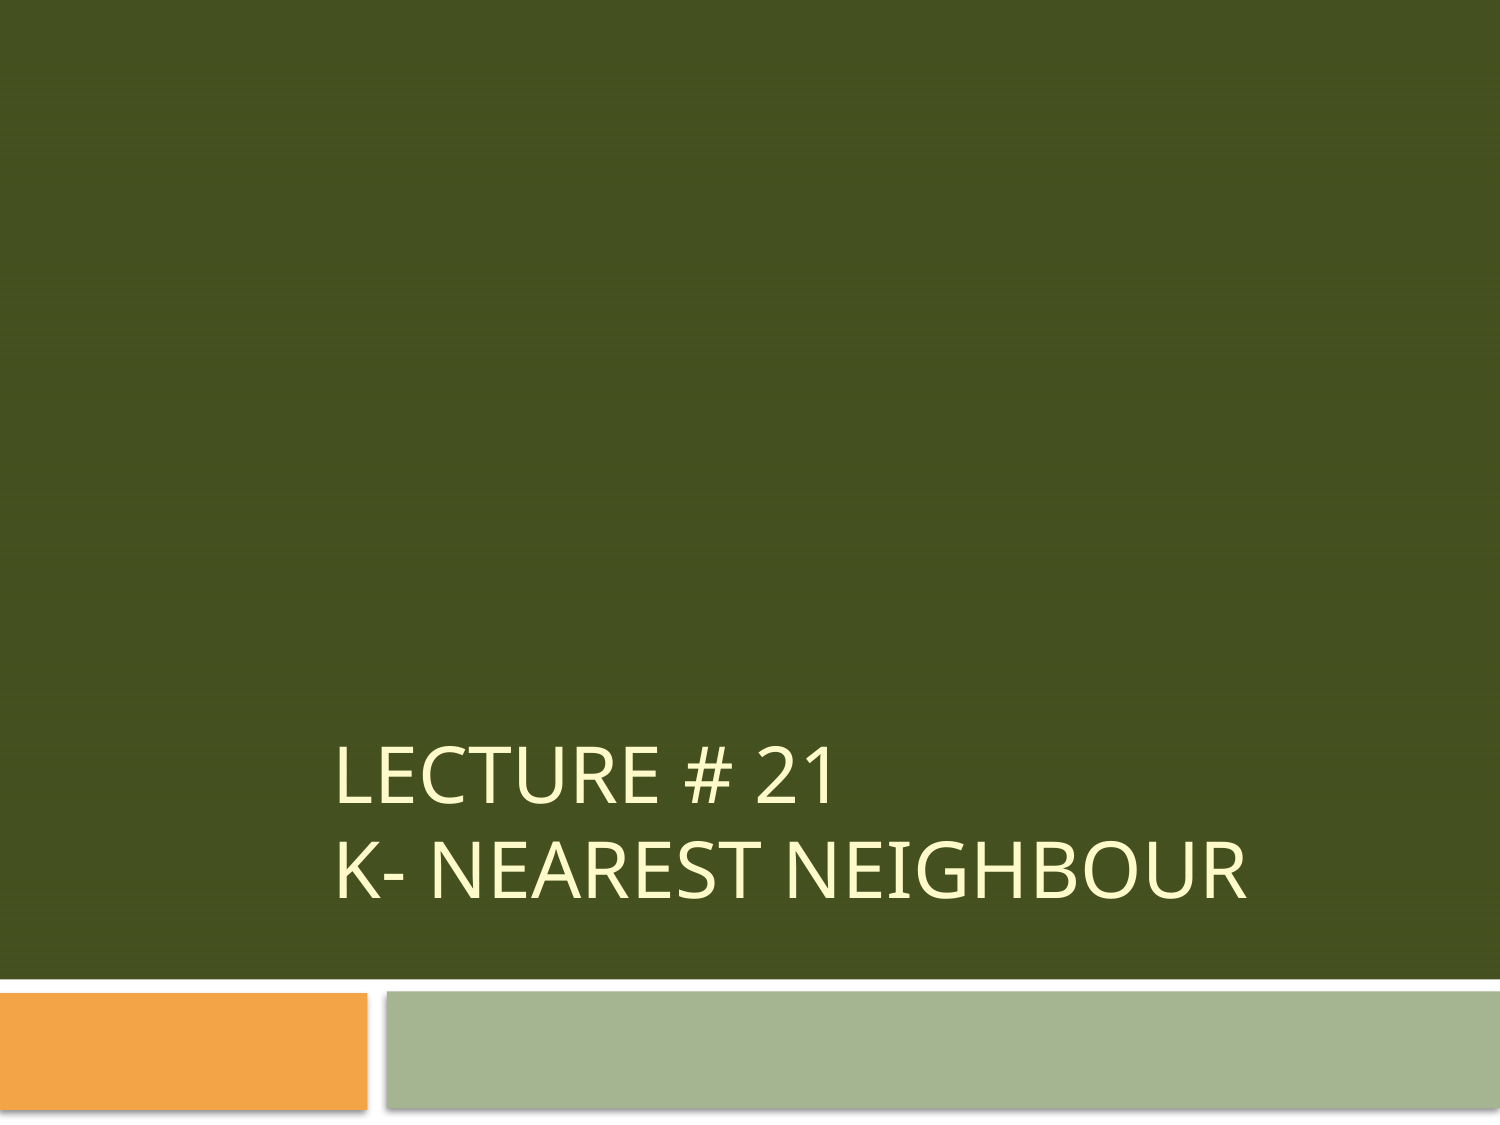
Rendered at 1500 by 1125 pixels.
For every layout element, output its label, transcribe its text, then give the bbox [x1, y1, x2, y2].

title Lecture # 21 K- Nearest Neighbour [318, 621, 1451, 922]
